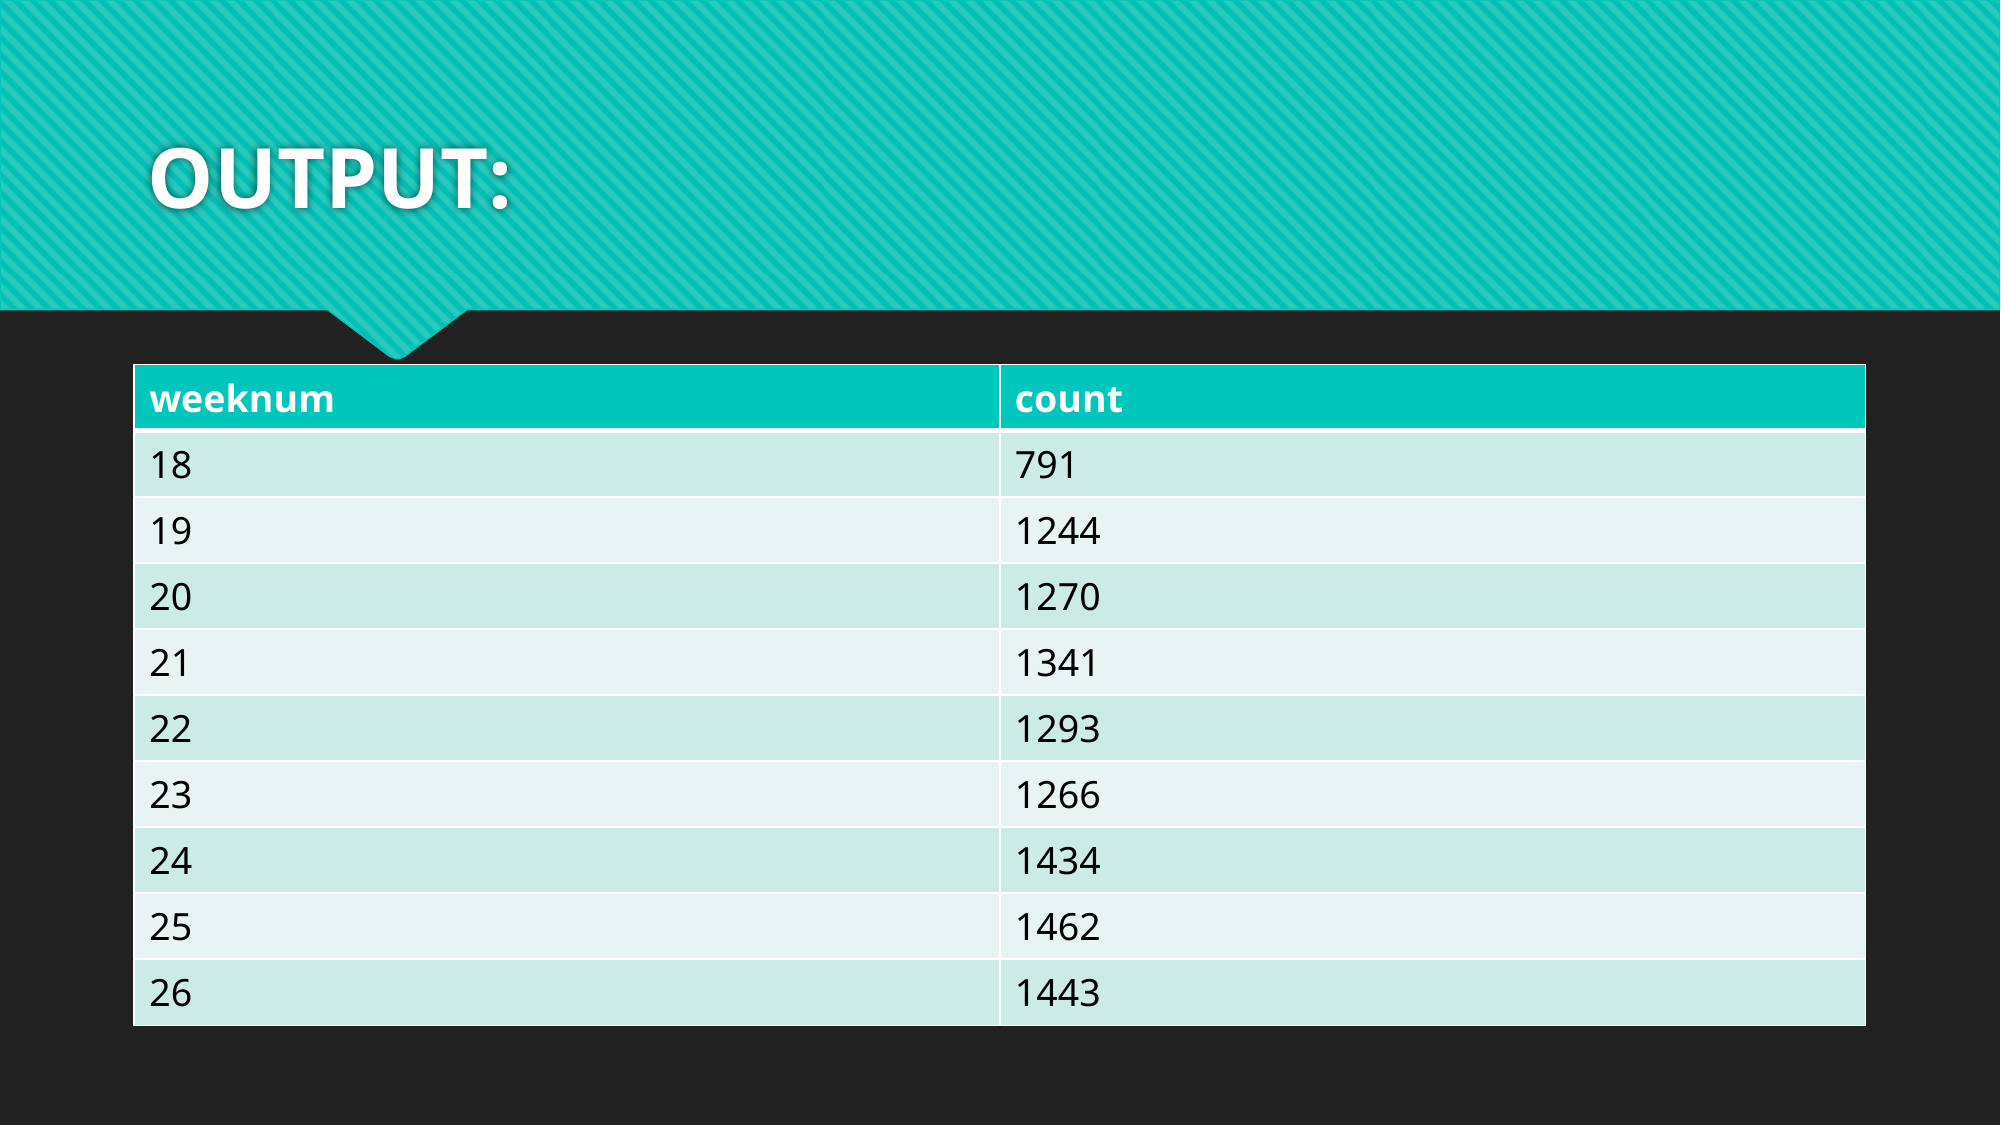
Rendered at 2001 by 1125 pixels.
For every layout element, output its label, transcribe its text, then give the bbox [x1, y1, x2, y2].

title OUTPUT: [132, 73, 1868, 233]
table_cell 26 [135, 960, 999, 1025]
table_cell 1244 [1001, 498, 1865, 562]
table_cell 19 [135, 498, 999, 562]
table_cell 791 [1001, 433, 1865, 496]
table_header count [1001, 365, 1865, 428]
table_header weeknum [135, 365, 999, 428]
table_cell 1462 [1001, 894, 1865, 958]
table_cell 1270 [1001, 564, 1865, 628]
table_cell 25 [135, 894, 999, 958]
table_cell 1293 [1001, 696, 1865, 760]
table_cell 1443 [1001, 960, 1865, 1025]
table_cell 21 [135, 630, 999, 694]
table_cell 1434 [1001, 828, 1865, 892]
table_cell 18 [135, 433, 999, 496]
table_cell 22 [135, 696, 999, 760]
table_cell 1341 [1001, 630, 1865, 694]
table_cell 1266 [1001, 762, 1865, 826]
table_cell 23 [135, 762, 999, 826]
table_cell 24 [135, 828, 999, 892]
table_cell 20 [135, 564, 999, 628]
